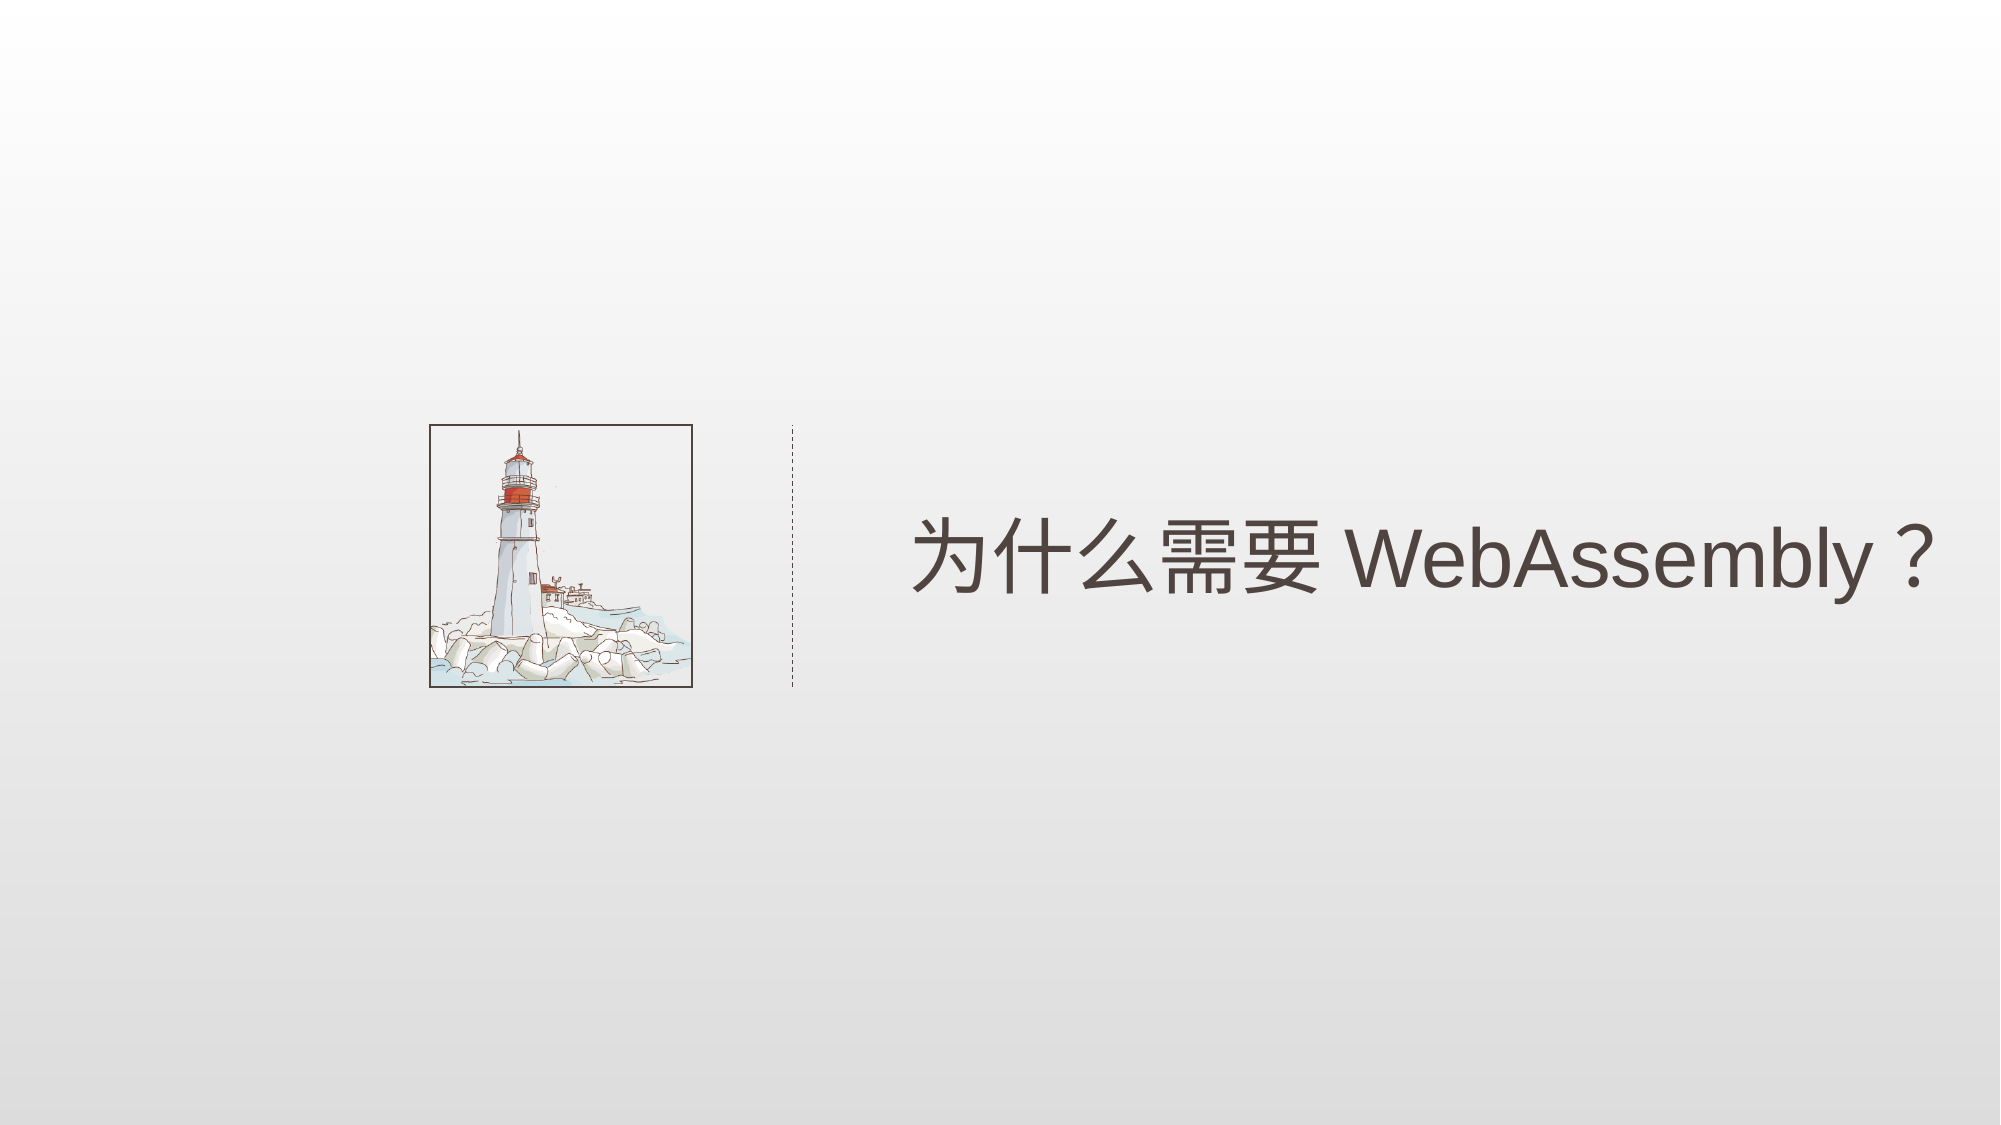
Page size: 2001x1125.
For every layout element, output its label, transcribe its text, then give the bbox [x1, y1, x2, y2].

picture [429, 424, 693, 686]
text_box 为什么需要WebAssembly？ [893, 497, 2000, 612]
